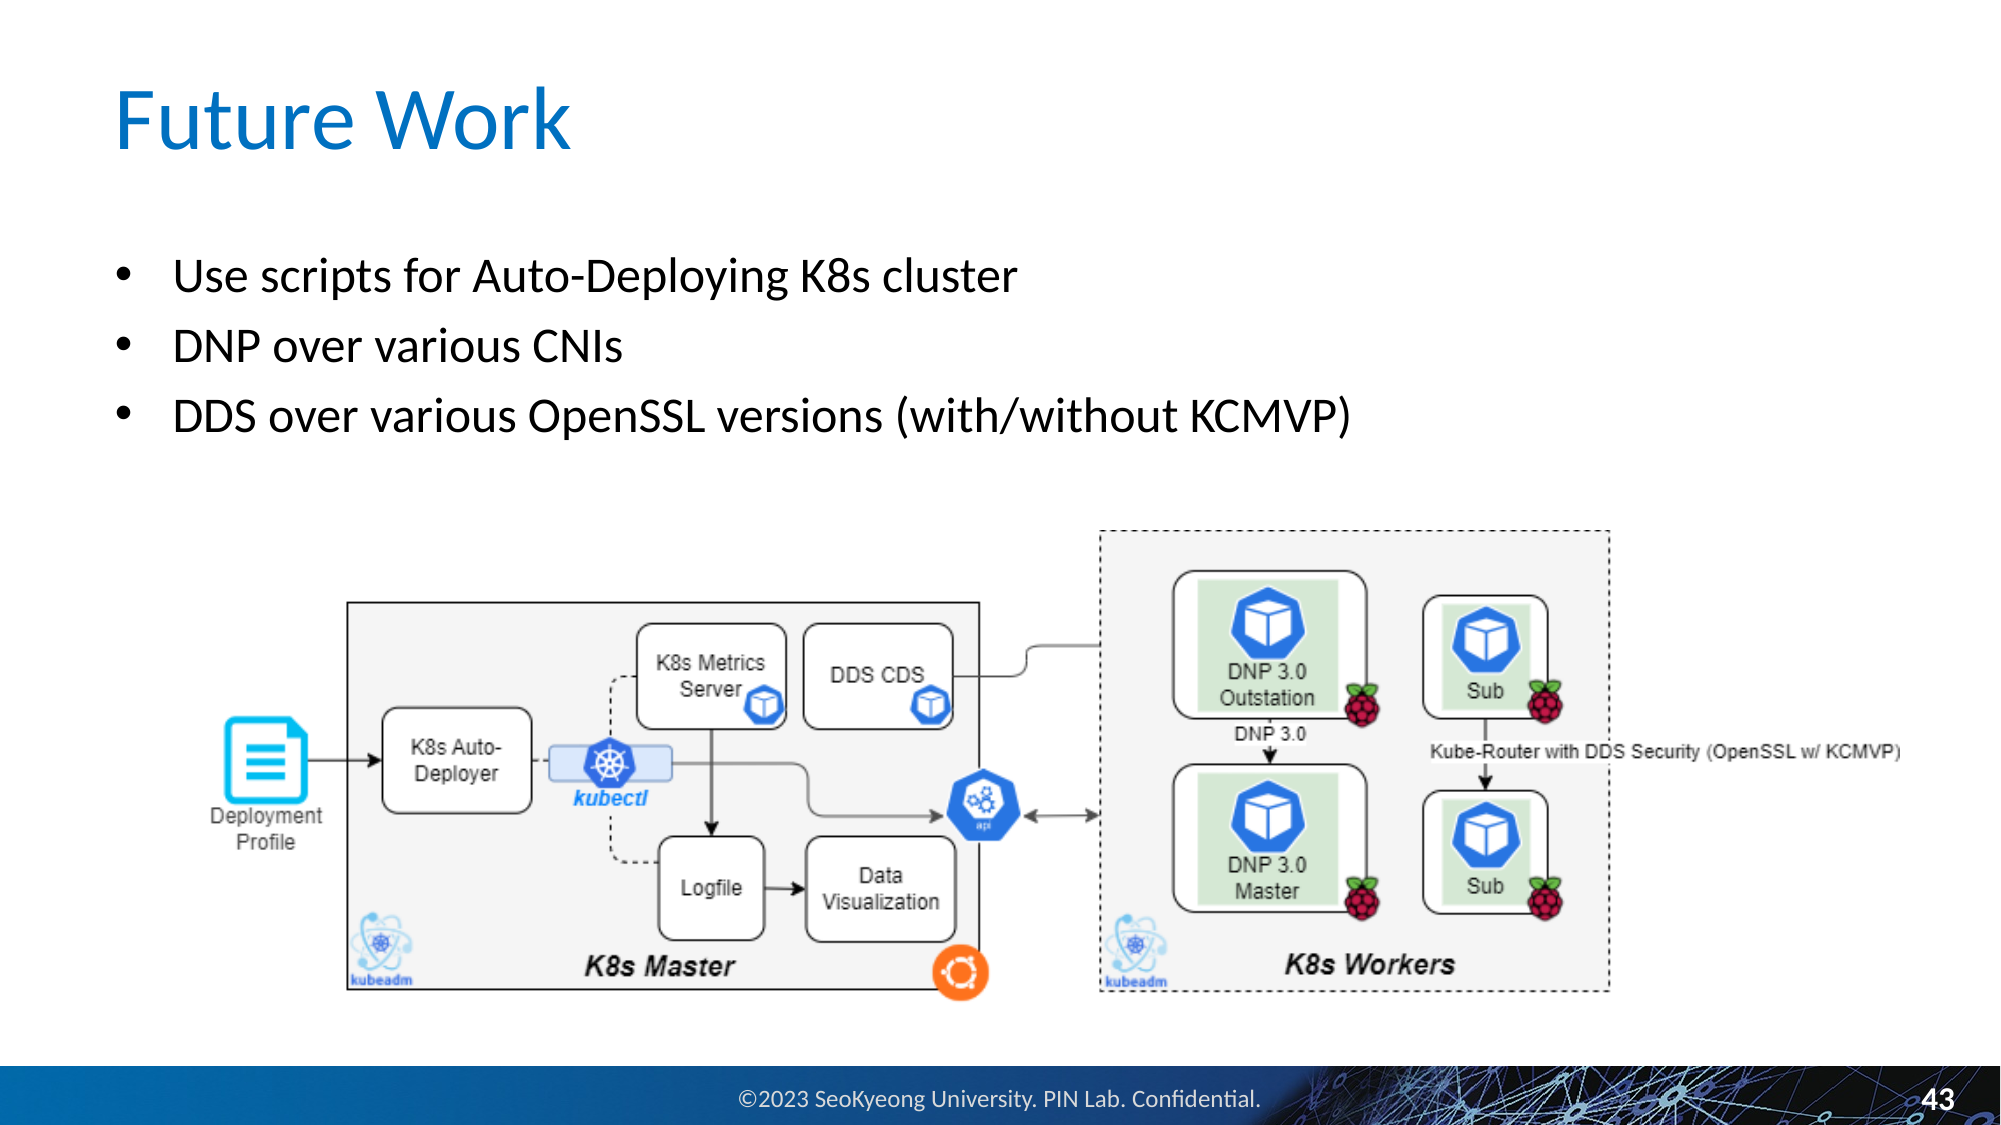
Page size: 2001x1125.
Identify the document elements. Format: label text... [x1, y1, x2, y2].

slide_number 43 [1519, 1067, 1970, 1125]
list Use scripts for Auto-Deploying K8s cluster DNP over various CNIs DDS over various OpenSSL versions (with/without KCMVP) [99, 235, 1900, 1050]
picture [0, 1066, 2001, 1125]
title Future Work [99, 45, 1745, 200]
picture [210, 530, 1900, 1010]
